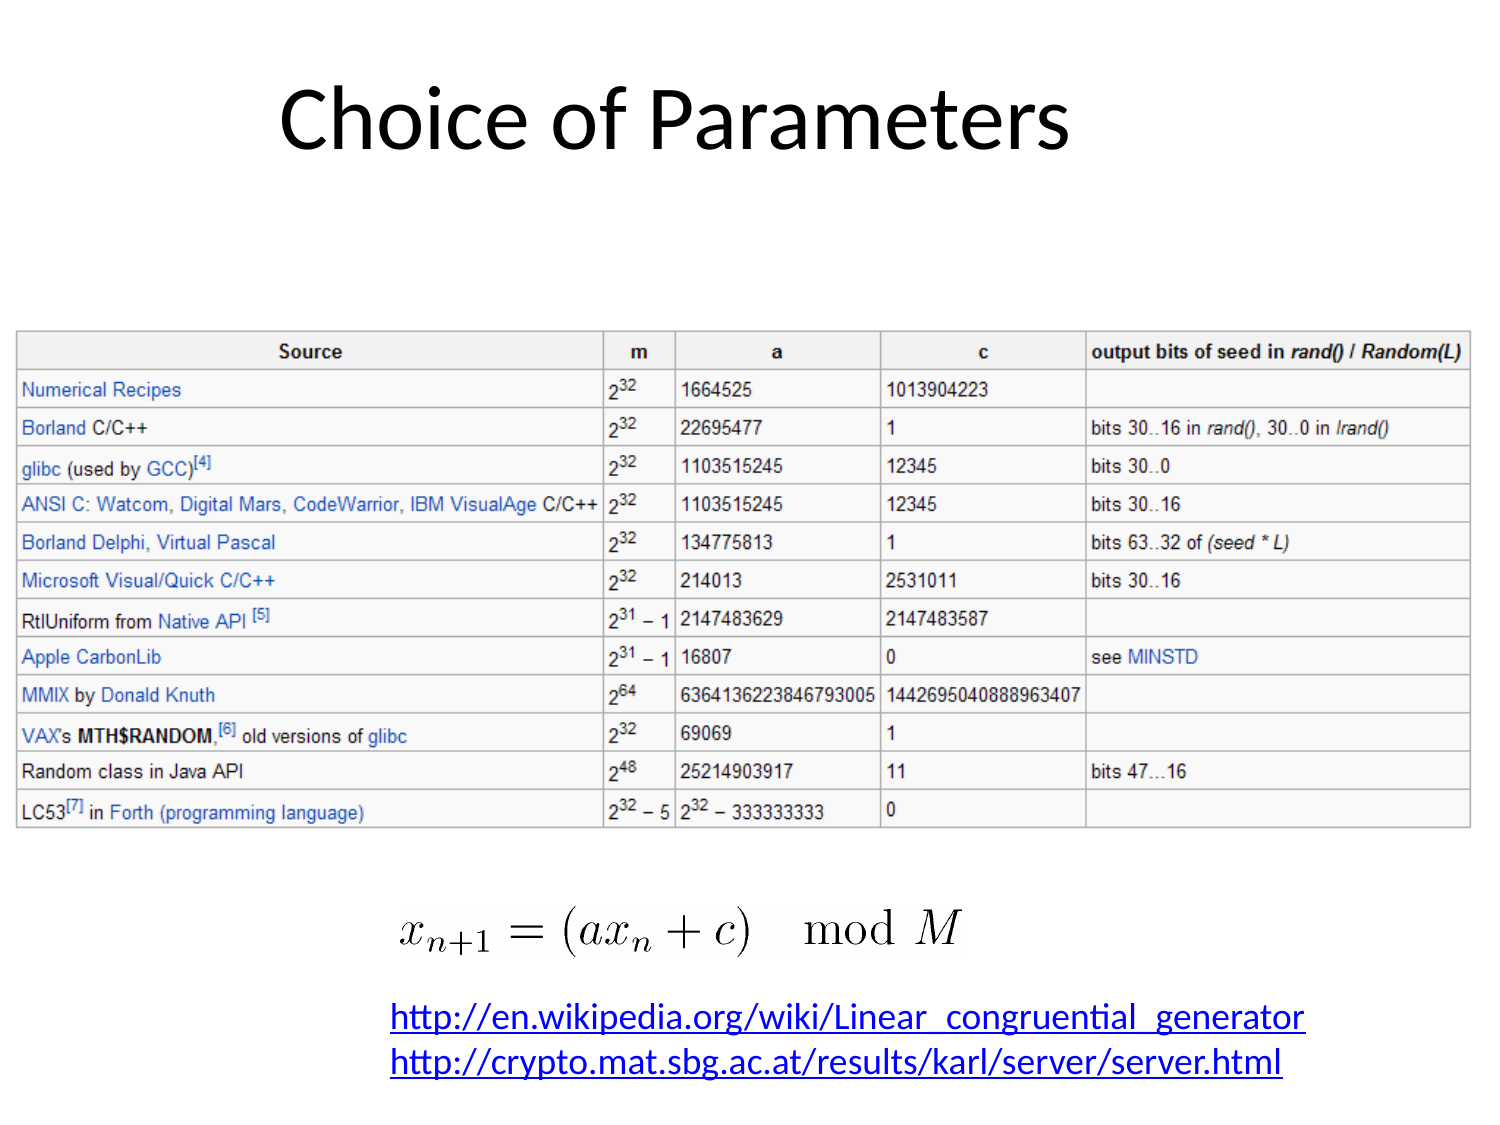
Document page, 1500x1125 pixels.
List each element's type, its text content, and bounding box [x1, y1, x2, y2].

picture [0, 316, 1484, 844]
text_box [398, 902, 964, 961]
text_box http://en.wikipedia.org/wiki/Linear_congruential_generator http://crypto.mat.sbg.ac.at/results/karl/server/server.html [374, 984, 1442, 1090]
title Choice of Parameters [112, 0, 1240, 225]
